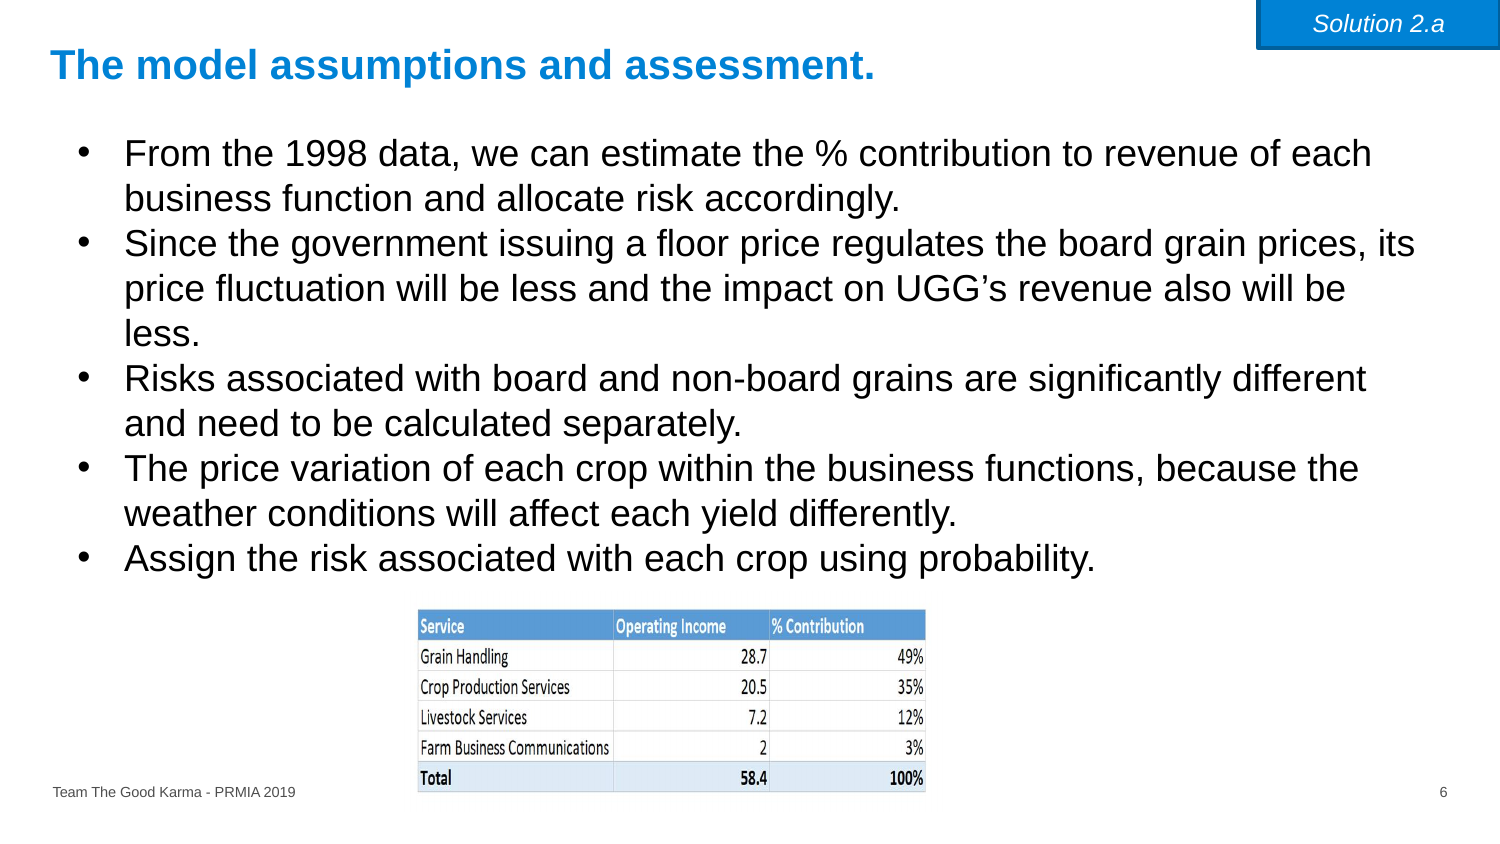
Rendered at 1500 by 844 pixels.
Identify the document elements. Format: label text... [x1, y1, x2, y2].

slide_number 6 [1291, 784, 1448, 801]
footer Team The Good Karma - PRMIA 2019 [52, 784, 394, 801]
text_box Solution 2.a [1256, 0, 1500, 50]
title The model assumptions and assessment. [50, 43, 1091, 161]
text_box From the 1998 data, we can estimate the % contribution to revenue of each business function and allocate risk accordingly. Since the government issuing a floor price regulates the board grain prices, its price fluctuation will be less and the impact on UGG’s revenue also will be less. Risks associated with board and non-board grains are significantly different and need to be calculated separately. The price variation of each crop within the business functions, because the weather conditions will affect each yield differently. Assign the risk associated with each crop using probability. [62, 121, 1438, 587]
picture [399, 590, 944, 812]
